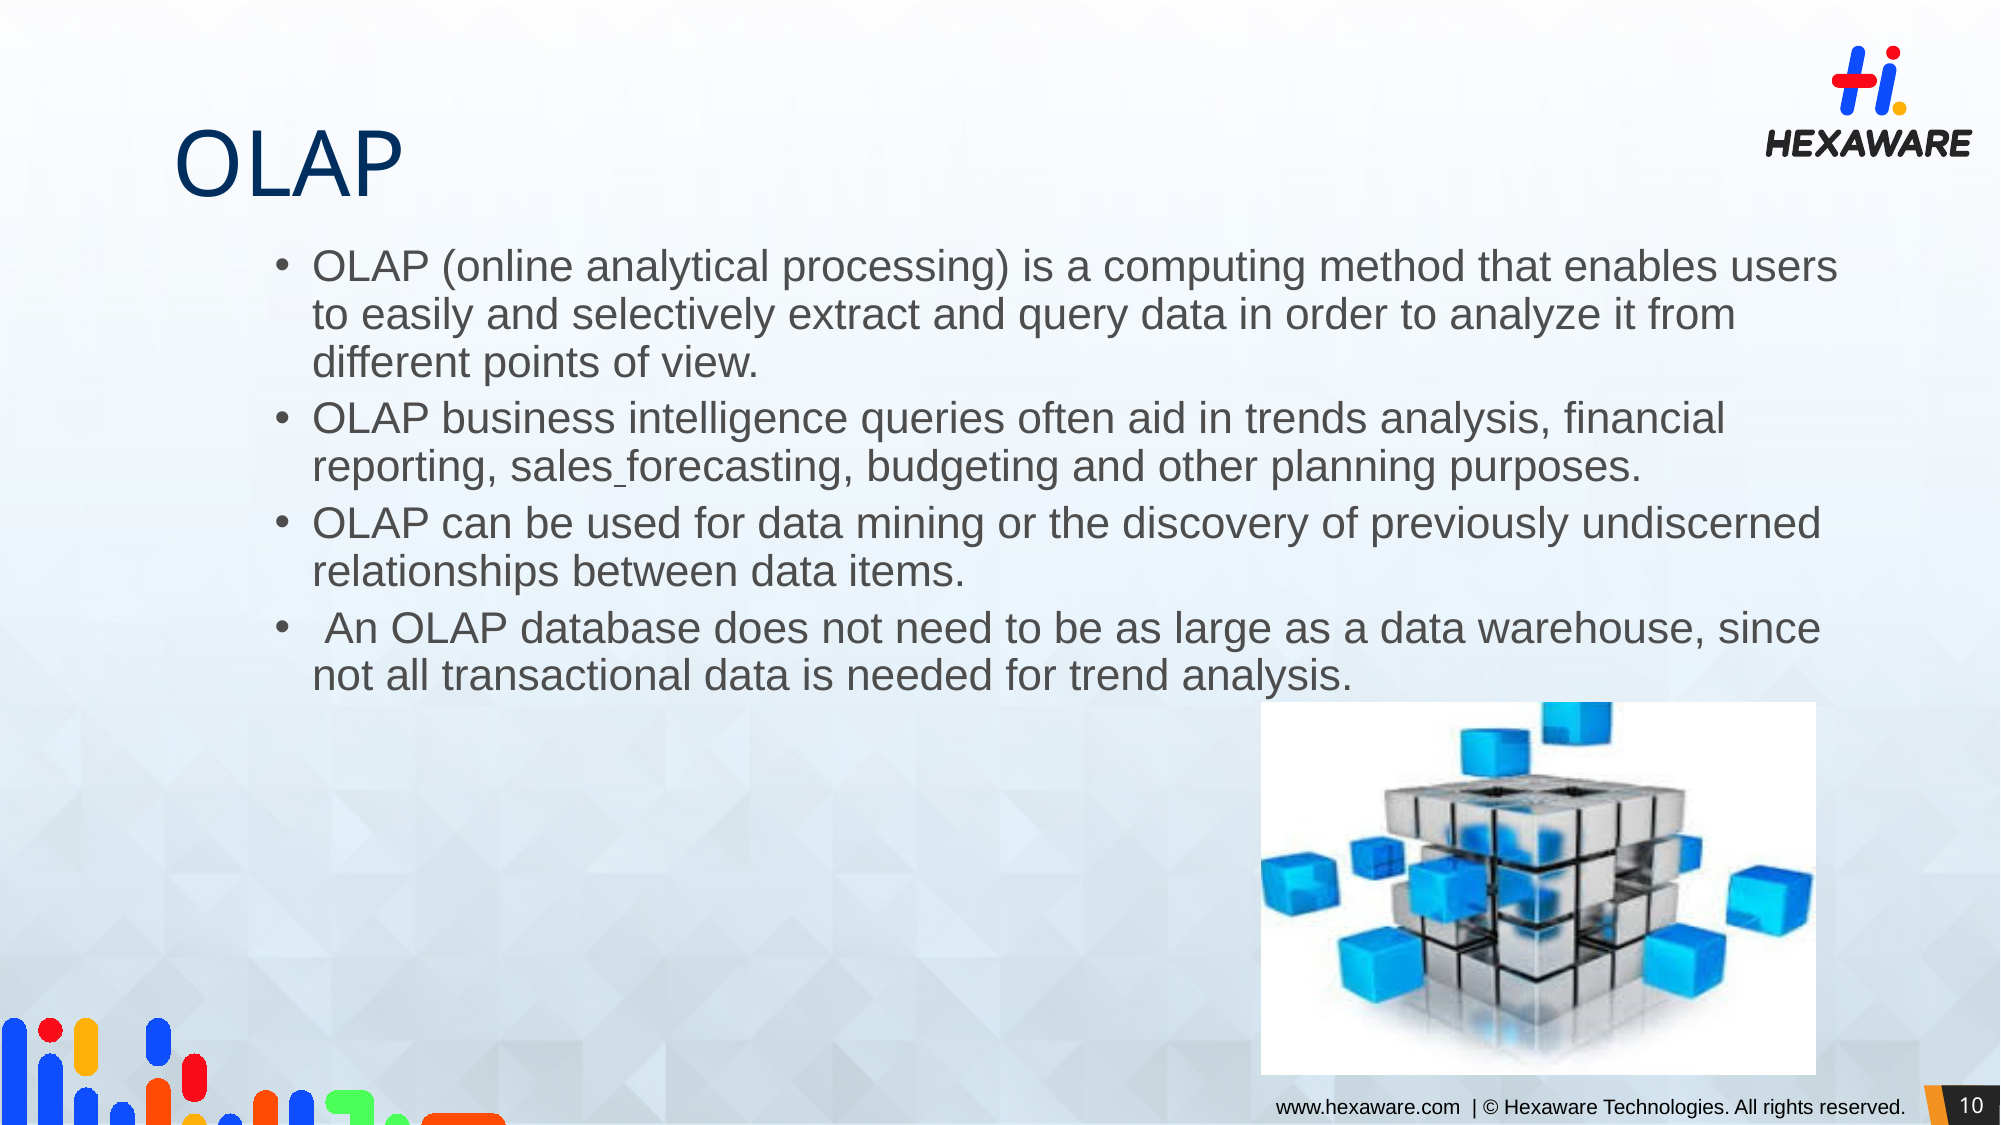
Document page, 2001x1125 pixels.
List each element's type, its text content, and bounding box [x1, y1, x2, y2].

picture [0, 0, 2001, 1125]
text_box OLAP [157, 49, 1895, 225]
text_box OLAP (online analytical processing) is a computing method that enables users to easily and selectively extract and query data in order to analyze it from different points of view. OLAP business intelligence queries often aid in trends analysis, financial reporting, sales forecasting, budgeting and other planning purposes. OLAP can be used for data mining or the discovery of previously undiscerned relationships between data items. An OLAP database does not need to be as large as a data warehouse, since not all transactional data is needed for trend analysis. [184, 235, 1894, 1002]
